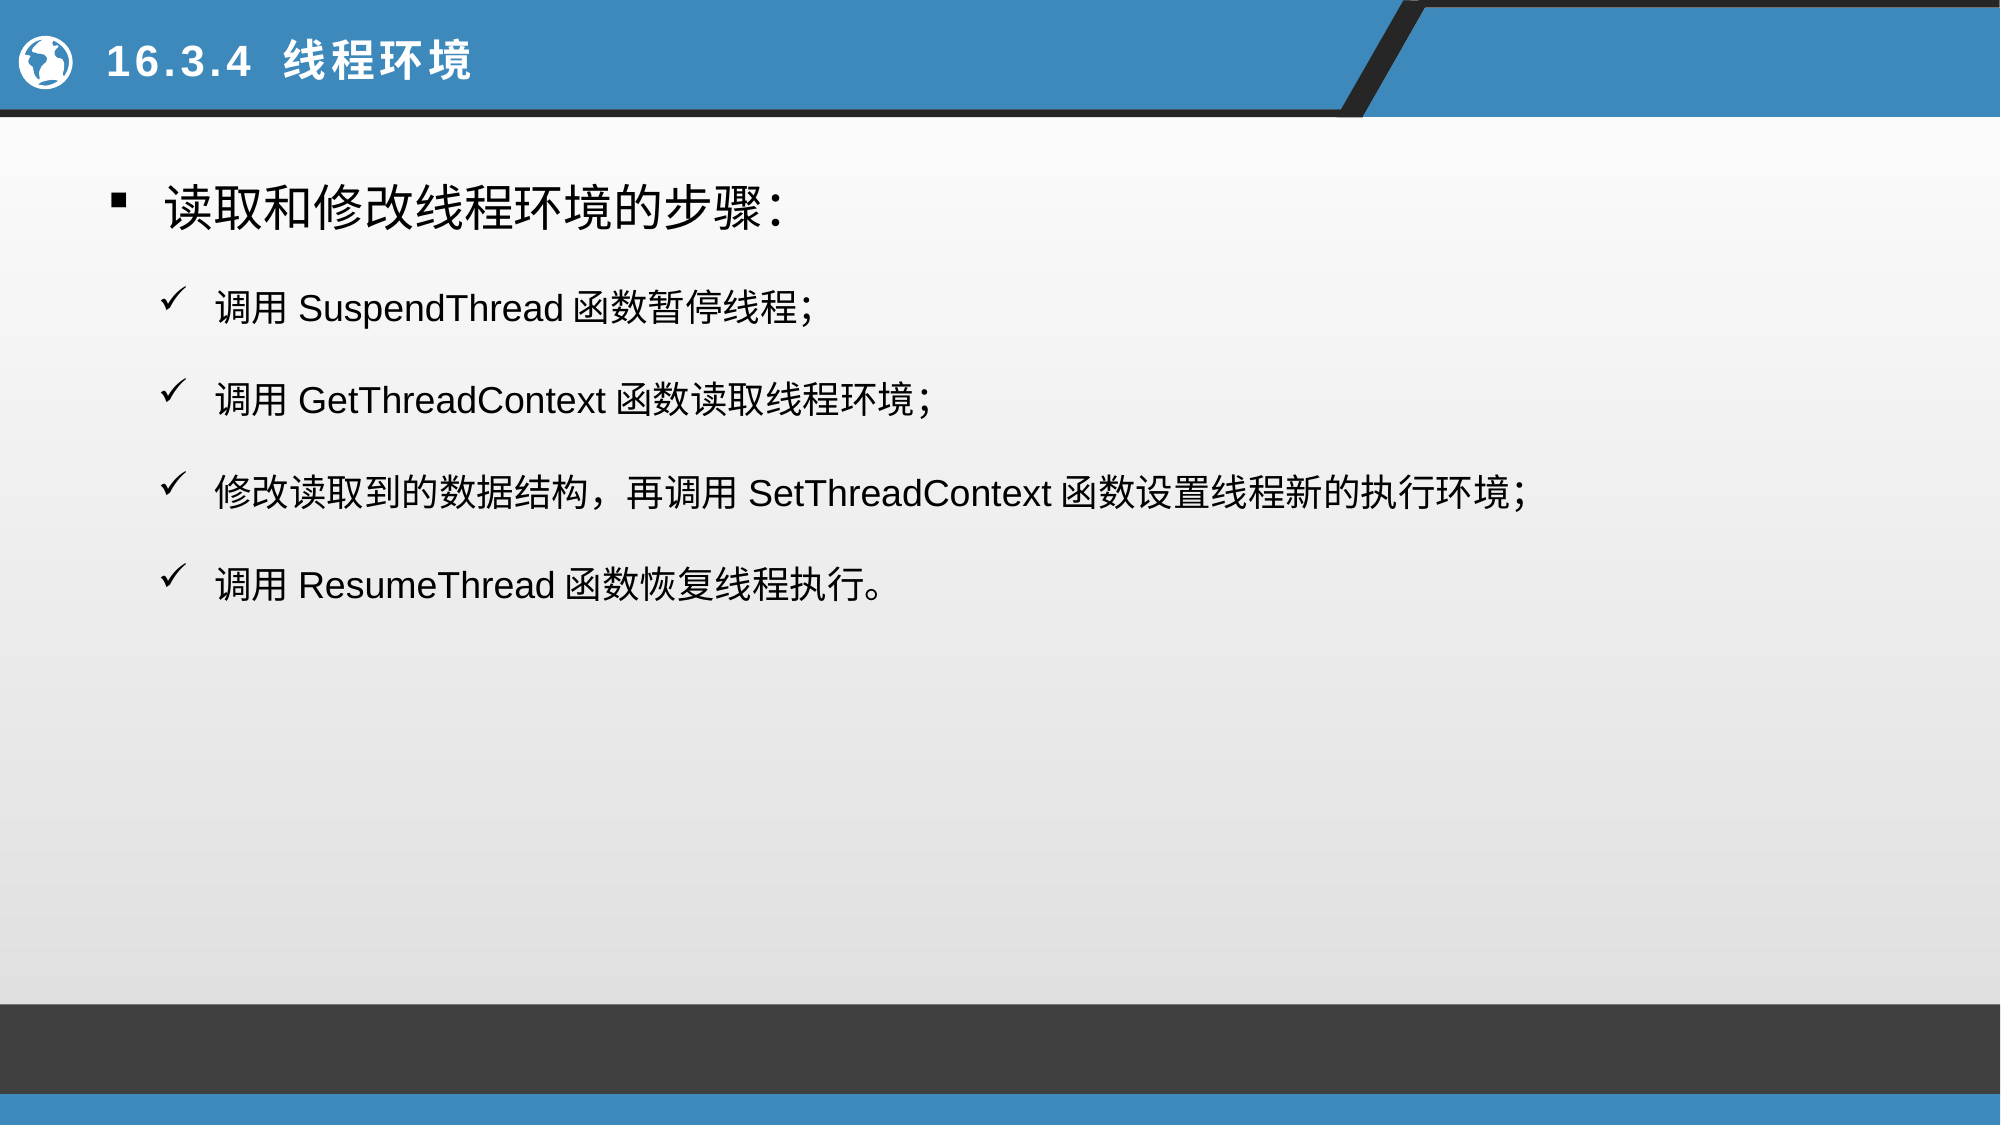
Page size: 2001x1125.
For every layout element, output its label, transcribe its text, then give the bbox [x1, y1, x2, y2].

list 读取和修改线程环境的步骤： 调用SuspendThread函数暂停线程； 调用GetThreadContext函数读取线程环境； 修改读取到的数据结构，再调用SetThreadContext函数设置线程新的执行环境； 调用ResumeThread函数恢复线程执行。 [90, 146, 1921, 976]
title 16.3.4 线程环境 [90, 24, 977, 93]
